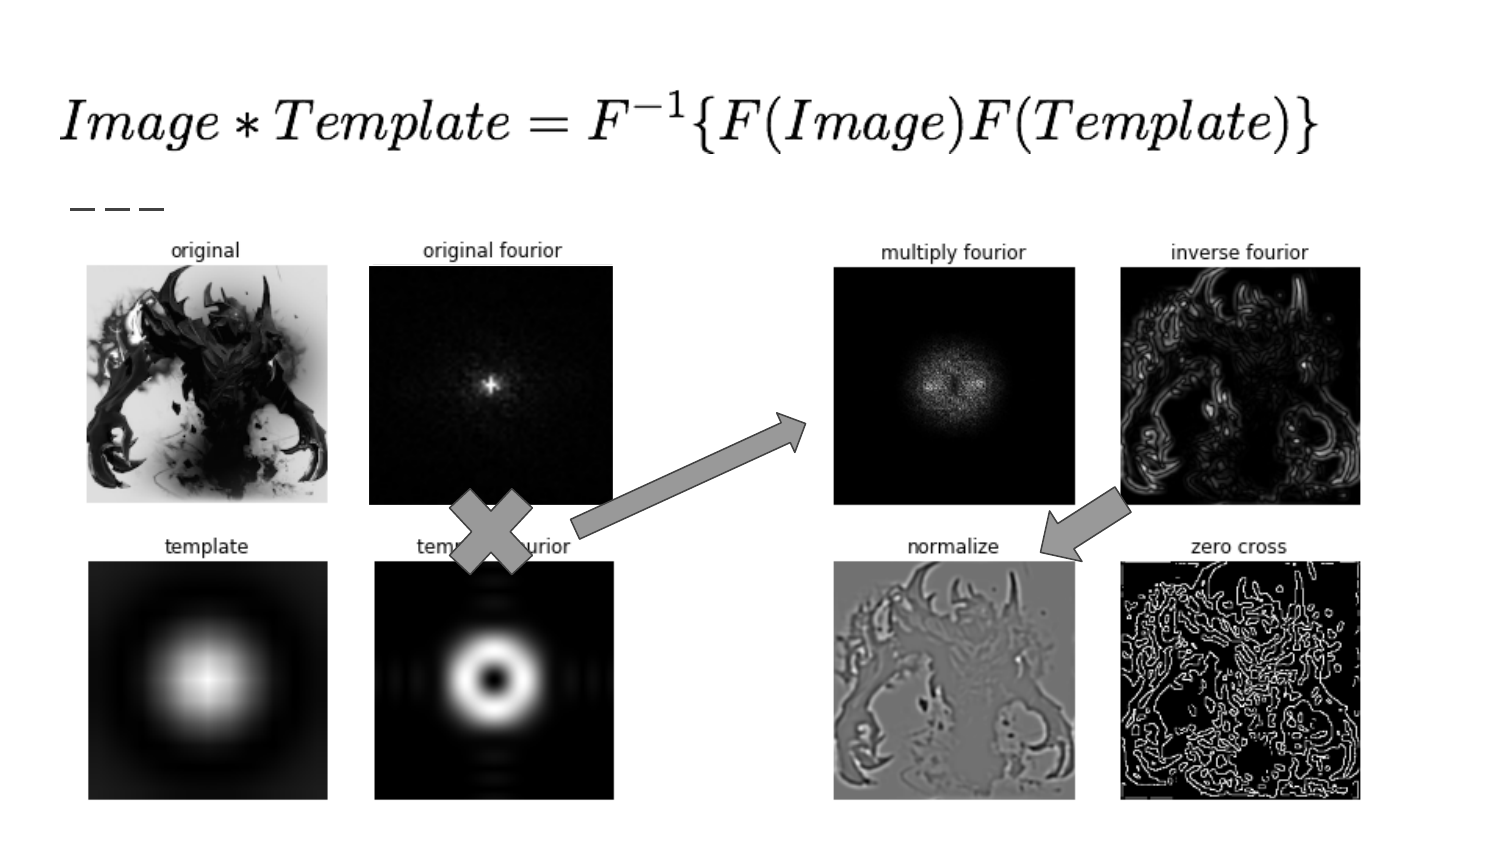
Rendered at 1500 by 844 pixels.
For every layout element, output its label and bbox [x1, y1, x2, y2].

picture [787, 232, 1370, 833]
picture [60, 88, 1321, 154]
text_box [627, 412, 782, 518]
picture [39, 231, 622, 833]
title [51, 61, 1449, 182]
